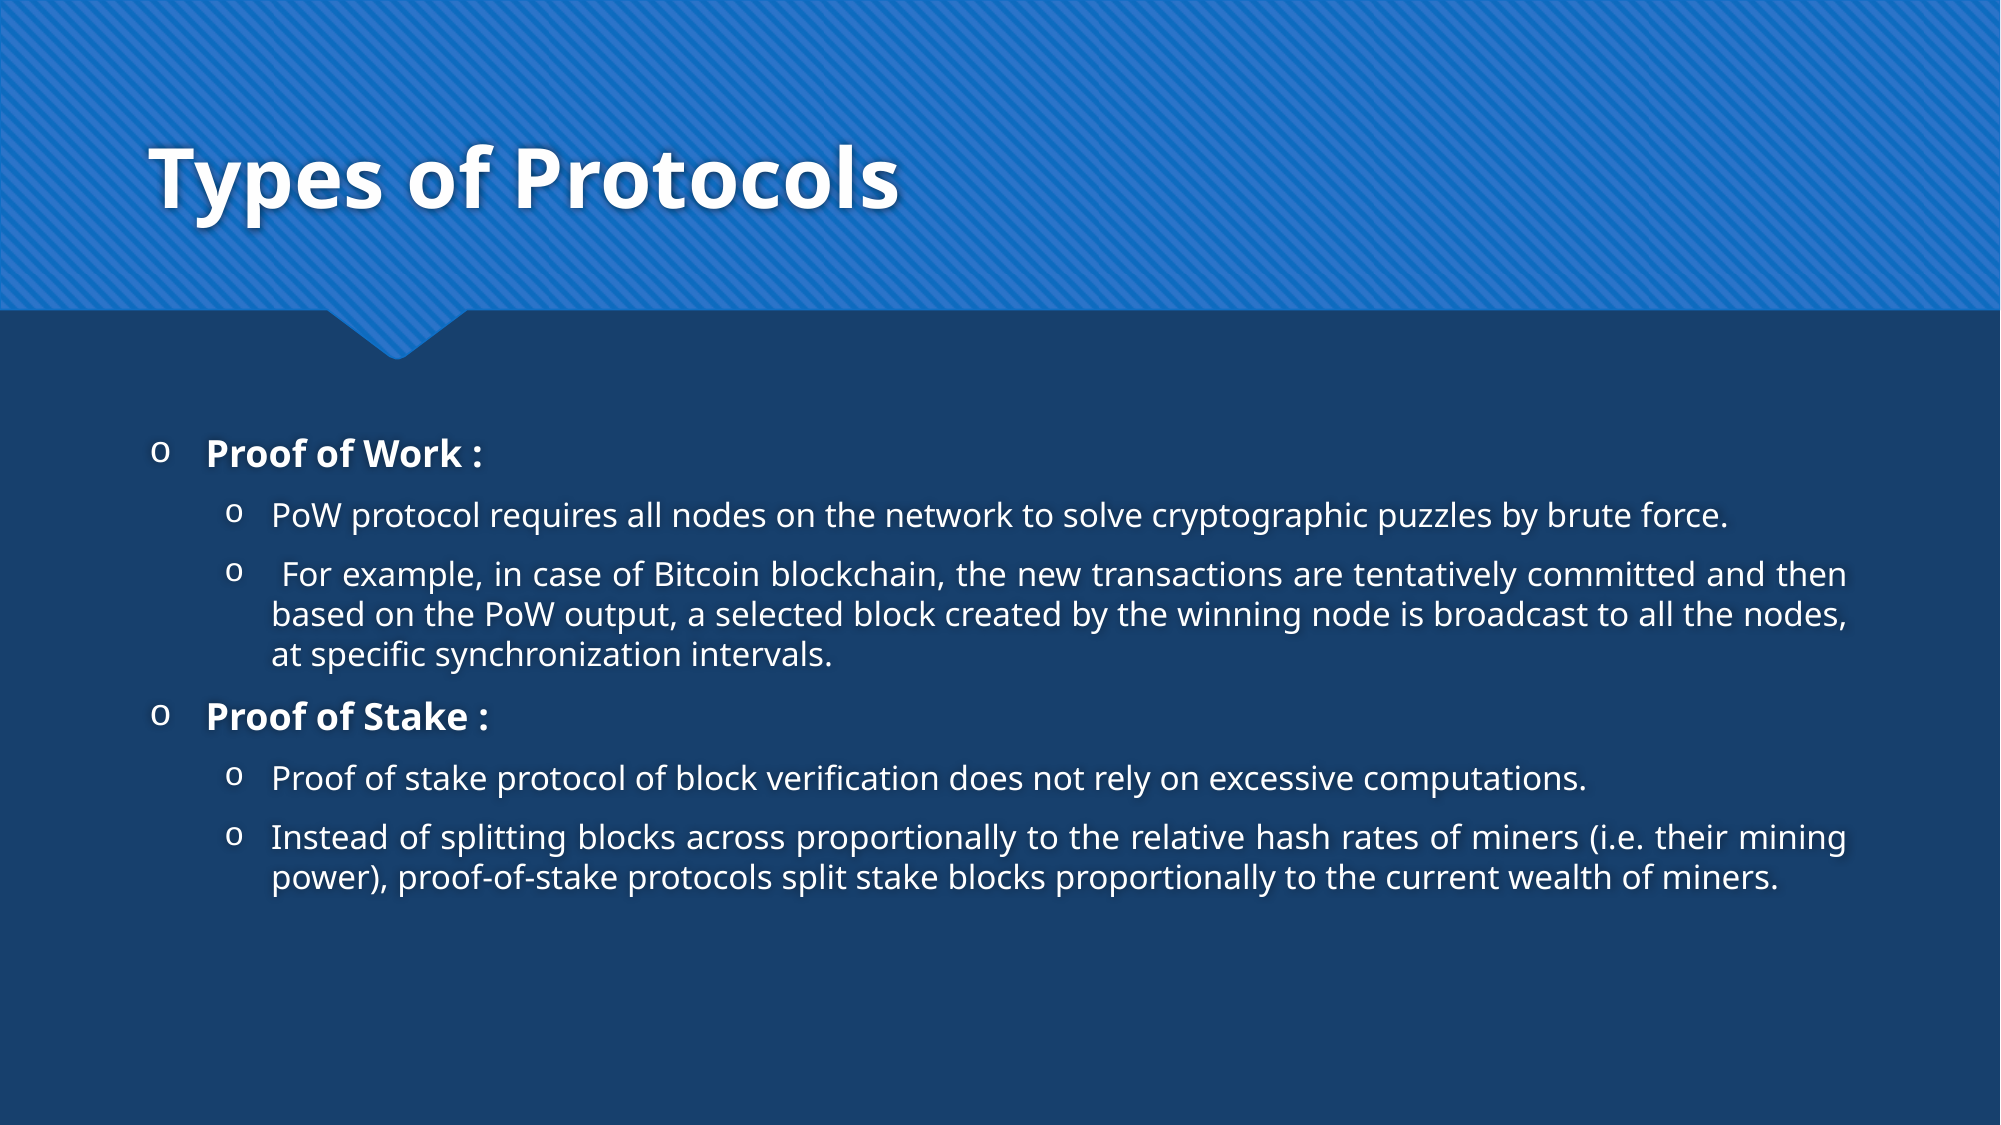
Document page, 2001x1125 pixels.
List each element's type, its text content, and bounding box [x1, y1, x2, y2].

list Proof of Work : PoW protocol requires all nodes on the network to solve cryptographic puzzles by brute force. For example, in case of Bitcoin blockchain, the new transactions are tentatively committed and then based on the PoW output, a selected block created by the winning node is broadcast to all the nodes, at specific synchronization intervals. Proof of Stake : Proof of stake protocol of block verification does not rely on excessive computations. Instead of splitting blocks across proportionally to the relative hash rates of miners (i.e. their mining power), proof-of-stake protocols split stake blocks proportionally to the current wealth of miners. [134, 364, 1866, 962]
title Types of Protocols [132, 73, 1868, 233]
